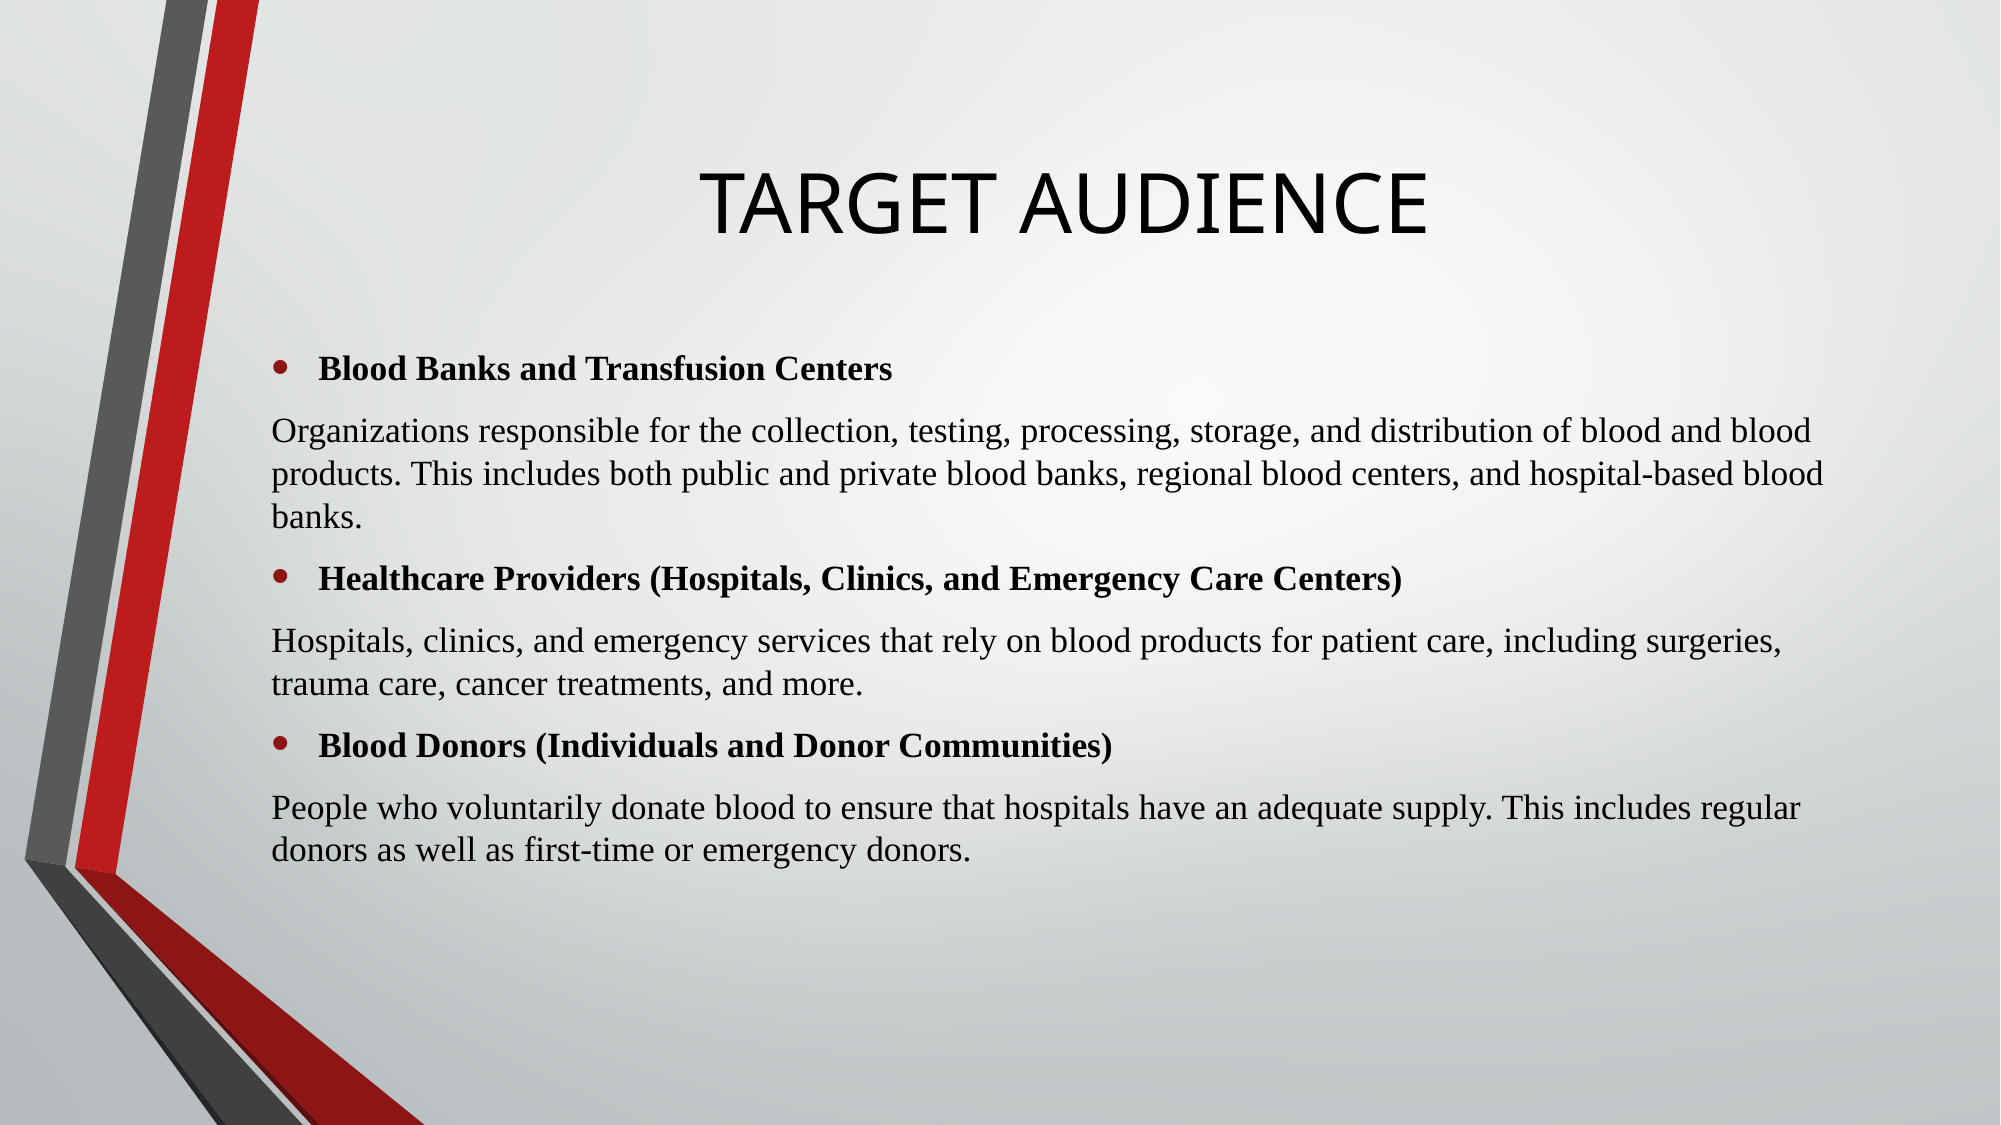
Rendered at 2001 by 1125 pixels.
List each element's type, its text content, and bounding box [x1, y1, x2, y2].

list Blood Banks and Transfusion Centers Organizations responsible for the collection, testing, processing, storage, and distribution of blood and blood products. This includes both public and private blood banks, regional blood centers, and hospital-based blood banks. Healthcare Providers (Hospitals, Clinics, and Emergency Care Centers) Hospitals, clinics, and emergency services that rely on blood products for patient care, including surgeries, trauma care, cancer treatments, and more. Blood Donors (Individuals and Donor Communities) People who voluntarily donate blood to ensure that hospitals have an adequate supply. This includes regular donors as well as first-time or emergency donors. [256, 148, 1900, 1125]
title TARGET AUDIENCE [243, 112, 1887, 288]
